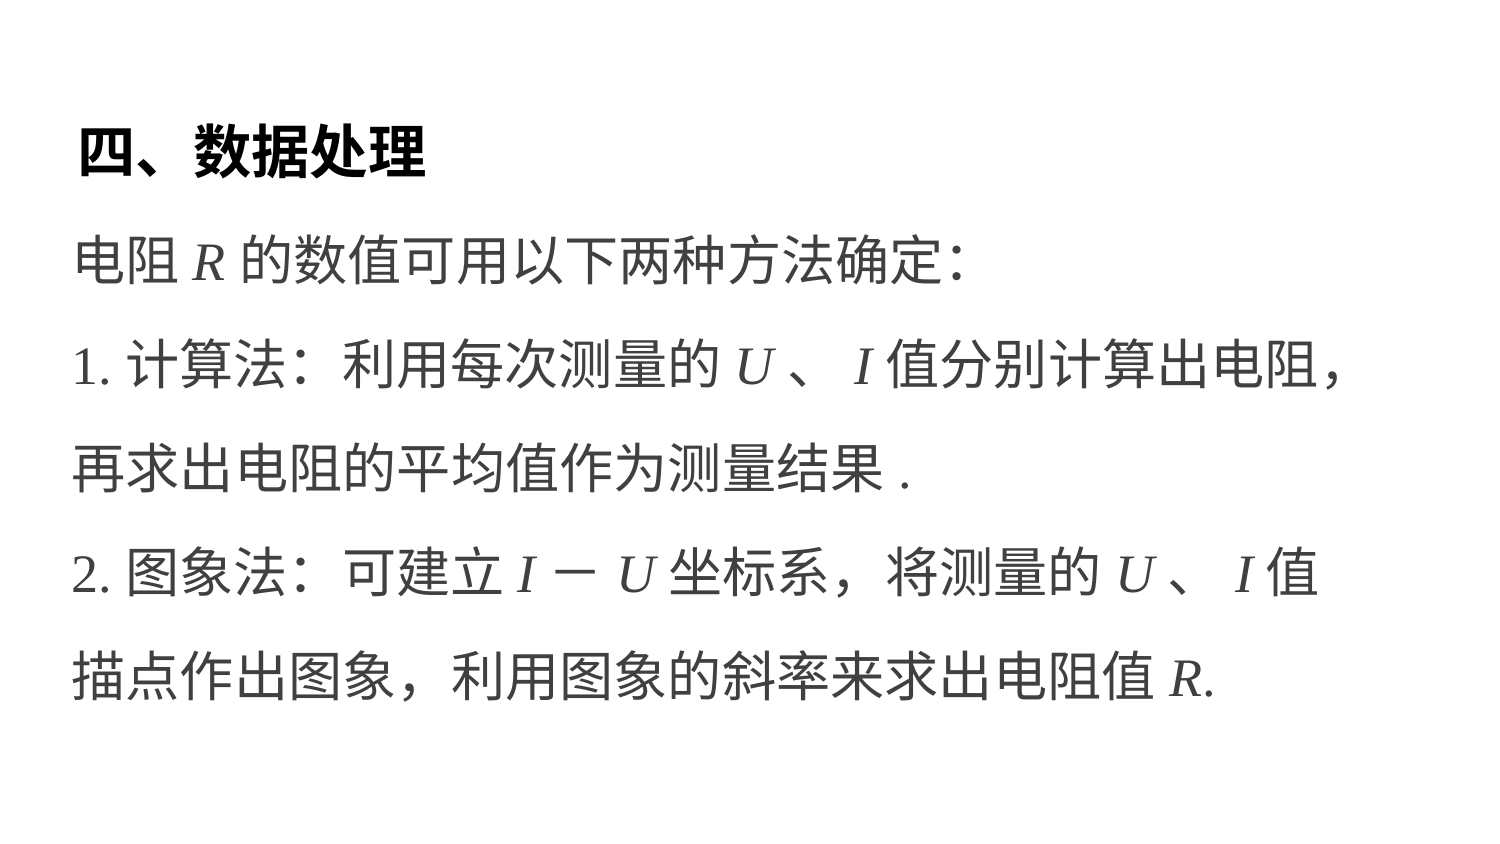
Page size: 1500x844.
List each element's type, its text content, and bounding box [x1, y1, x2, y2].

text_box 四、数据处理 [62, 72, 807, 193]
text_box 电阻R的数值可用以下两种方法确定： 1.计算法：利用每次测量的U、I值分别计算出电阻，再求出电阻的平均值作为测量结果. 2.图象法：可建立I－U坐标系，将测量的U、I值描点作出图象，利用图象的斜率来求出电阻值R. [56, 180, 1387, 715]
